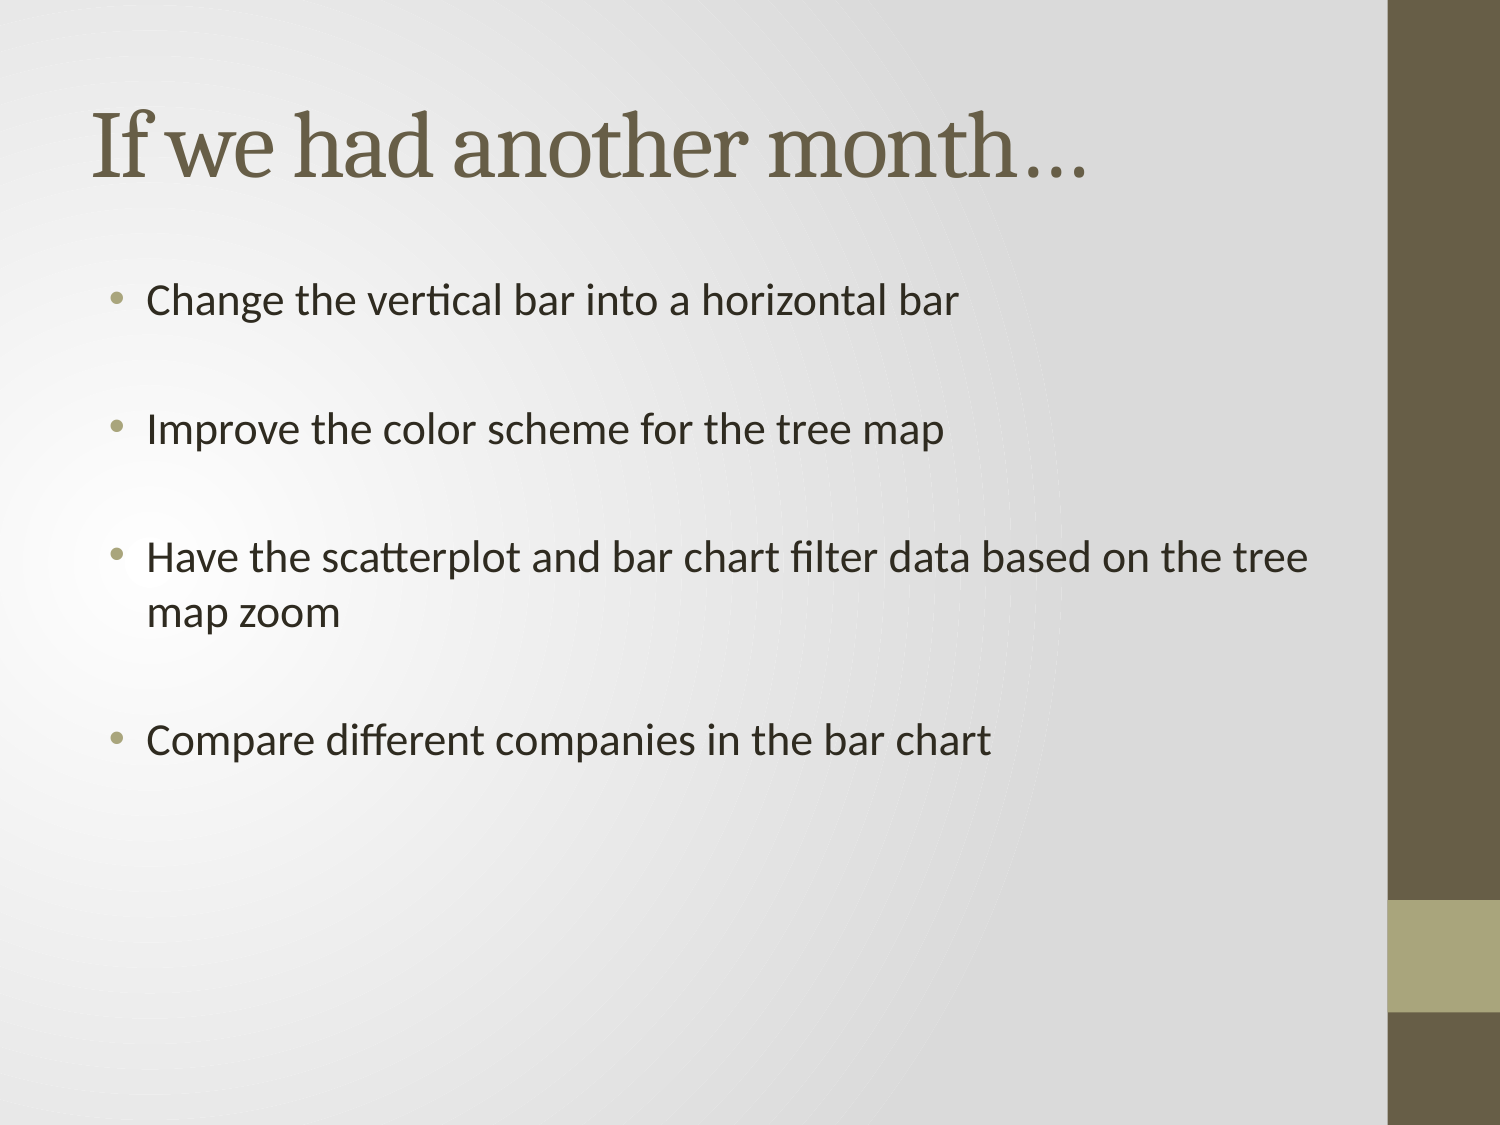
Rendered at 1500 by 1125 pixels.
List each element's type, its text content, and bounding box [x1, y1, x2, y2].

list Change the vertical bar into a horizontal bar Improve the color scheme for the tree map Have the scatterplot and bar chart filter data based on the tree map zoom Compare different companies in the bar chart [75, 262, 1325, 1050]
title If we had another month… [75, 45, 1325, 233]
